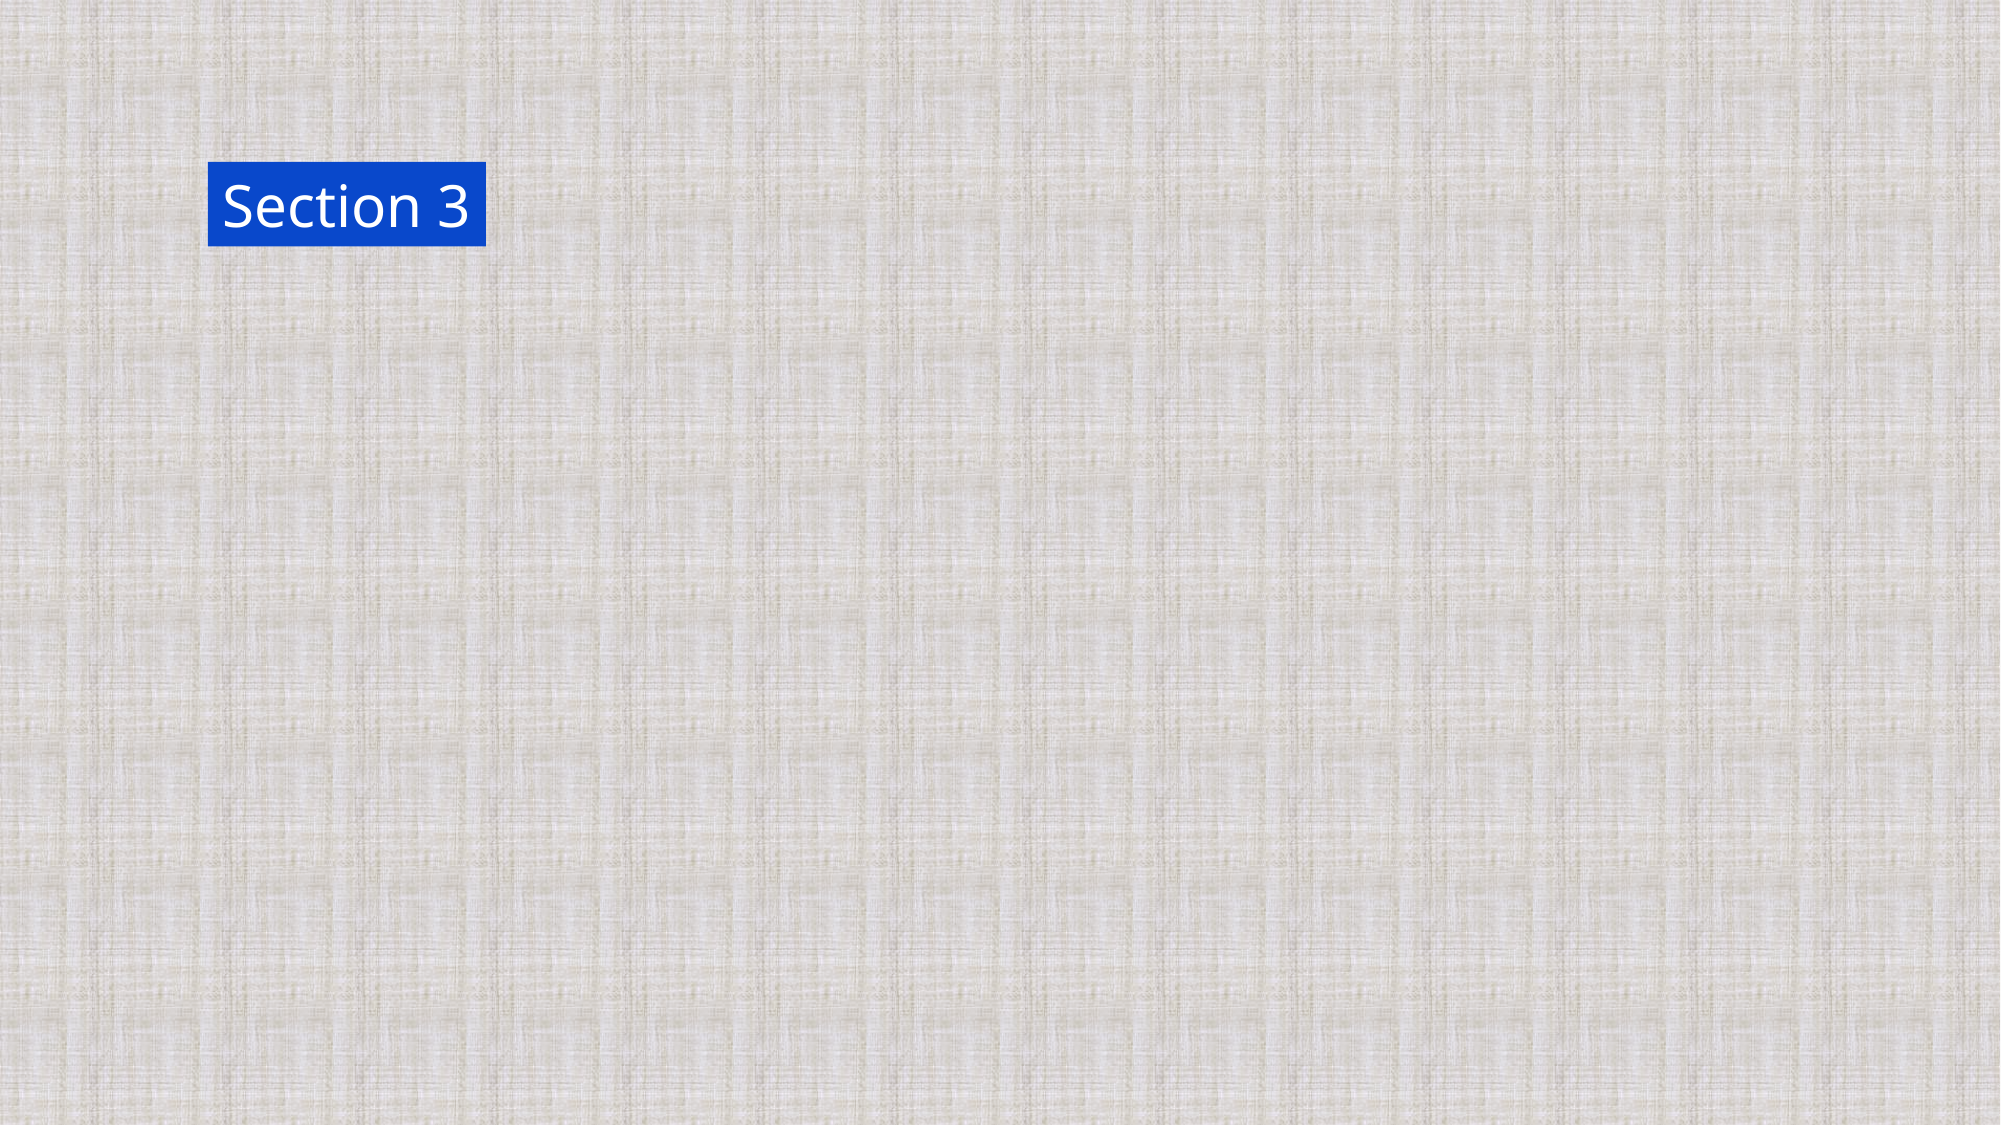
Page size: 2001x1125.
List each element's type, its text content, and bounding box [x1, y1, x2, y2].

picture [0, 0, 2001, 1125]
text_box Section 3 [207, 161, 486, 247]
